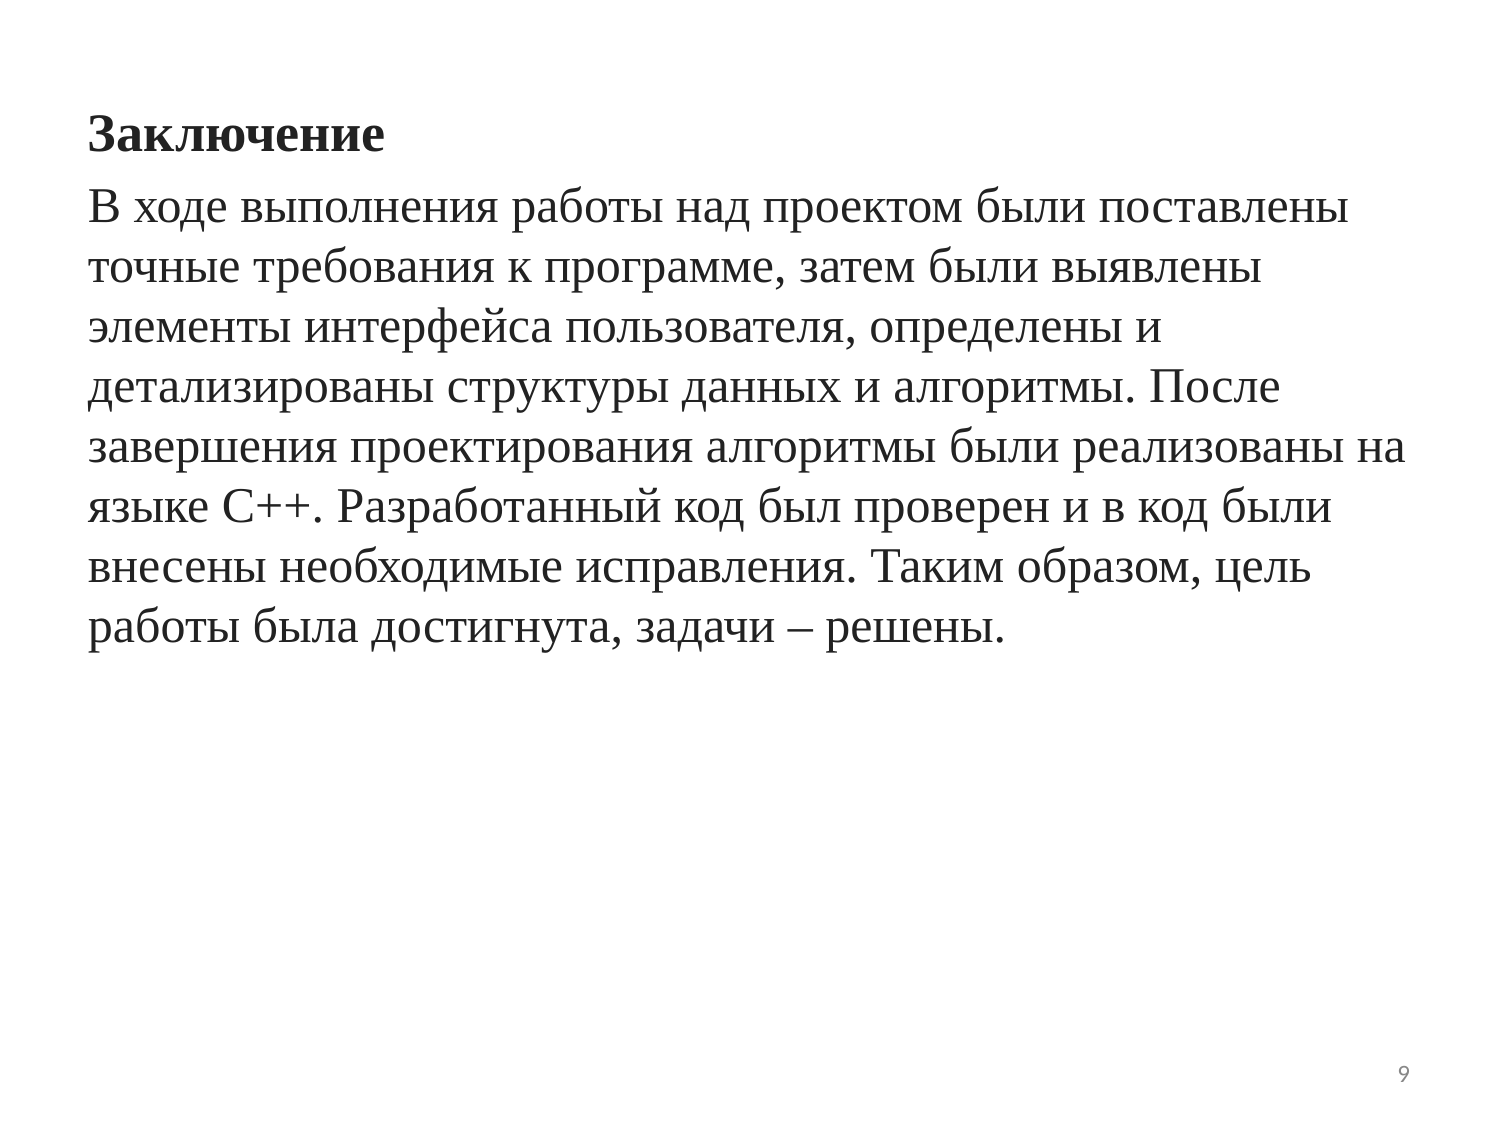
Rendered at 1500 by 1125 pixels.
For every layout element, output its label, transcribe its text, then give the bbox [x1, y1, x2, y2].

slide_number 9 [1074, 1042, 1425, 1103]
list Заключение В ходе выполнения работы над проектом были поставлены точные требования к программе, затем были выявлены элементы интерфейса пользователя, определены и детализированы структуры данных и алгоритмы. После завершения проектирования алгоритмы были реализованы на языке С++. Разработанный код был проверен и в код были внесены необходимые исправления. Таким образом, цель работы была достигнута, задачи – решены. [72, 90, 1423, 1043]
